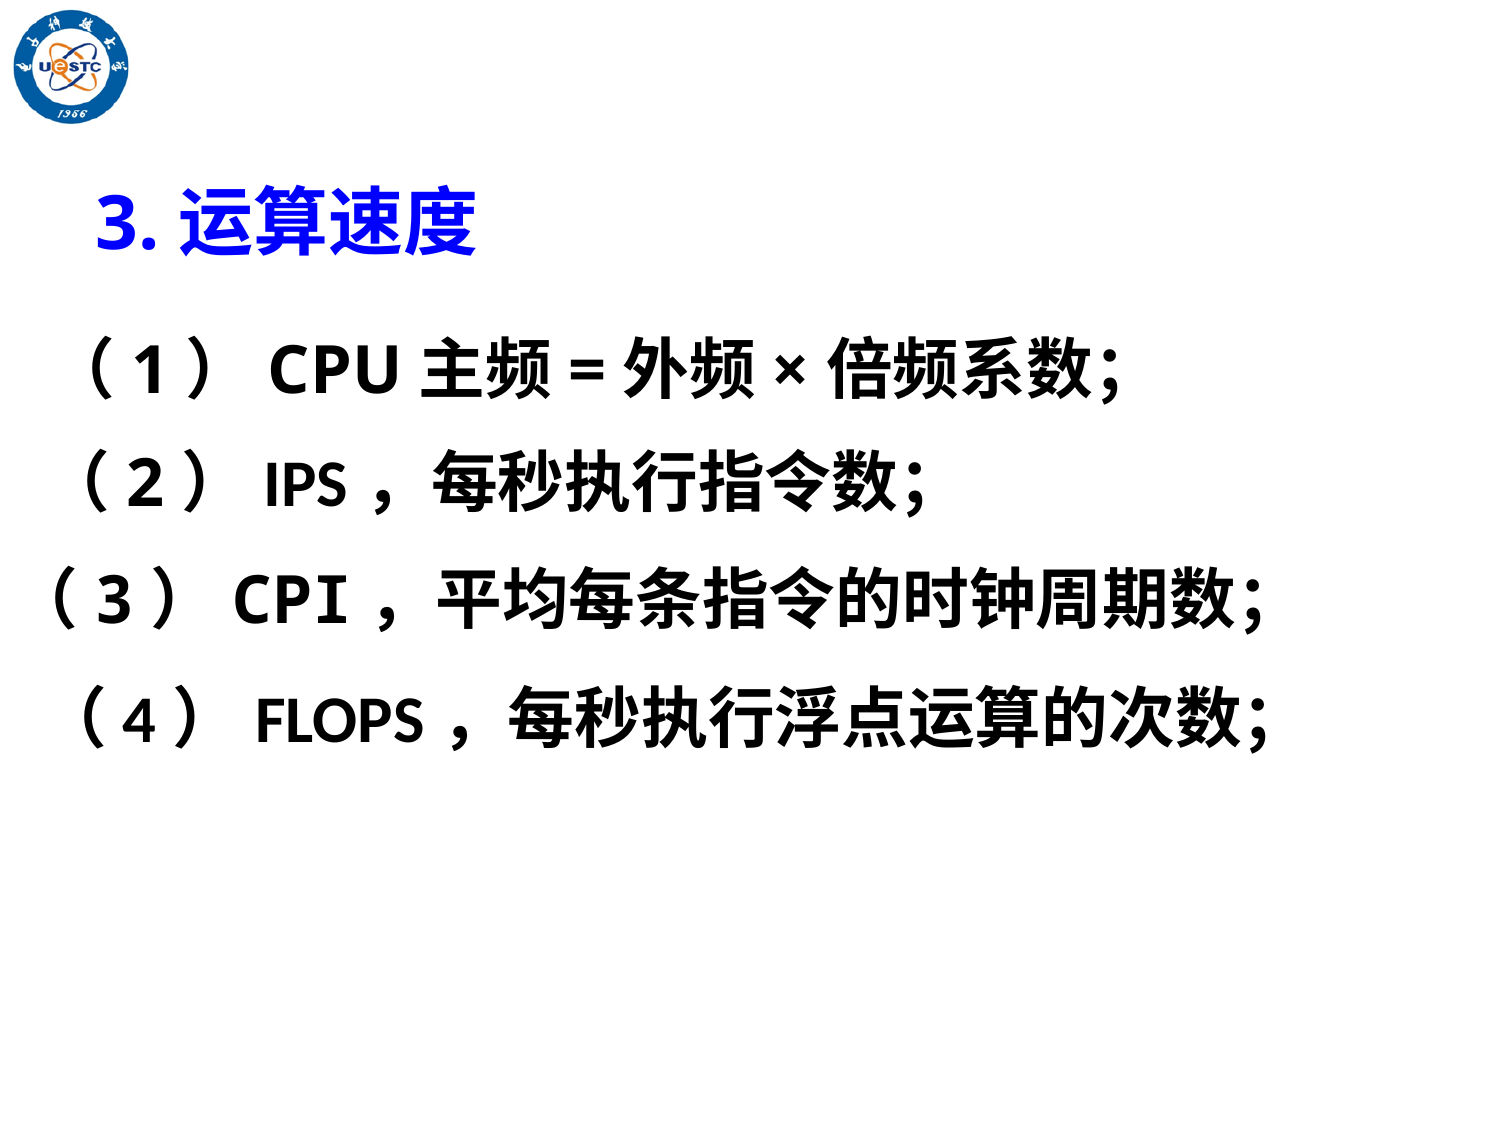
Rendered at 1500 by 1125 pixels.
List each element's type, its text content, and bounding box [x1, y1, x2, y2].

text_box 3.运算速度 [80, 184, 1500, 272]
text_box （1）CPU主频=外频×倍频系数； [33, 319, 1369, 415]
text_box （4）FLOPS，每秒执行浮点运算的次数； [25, 668, 1324, 763]
text_box （3）CPI，平均每条指令的时钟周期数； [0, 549, 1318, 645]
picture [6, 8, 136, 126]
text_box （2）IPS，每秒执行指令数； [0, 431, 1262, 527]
